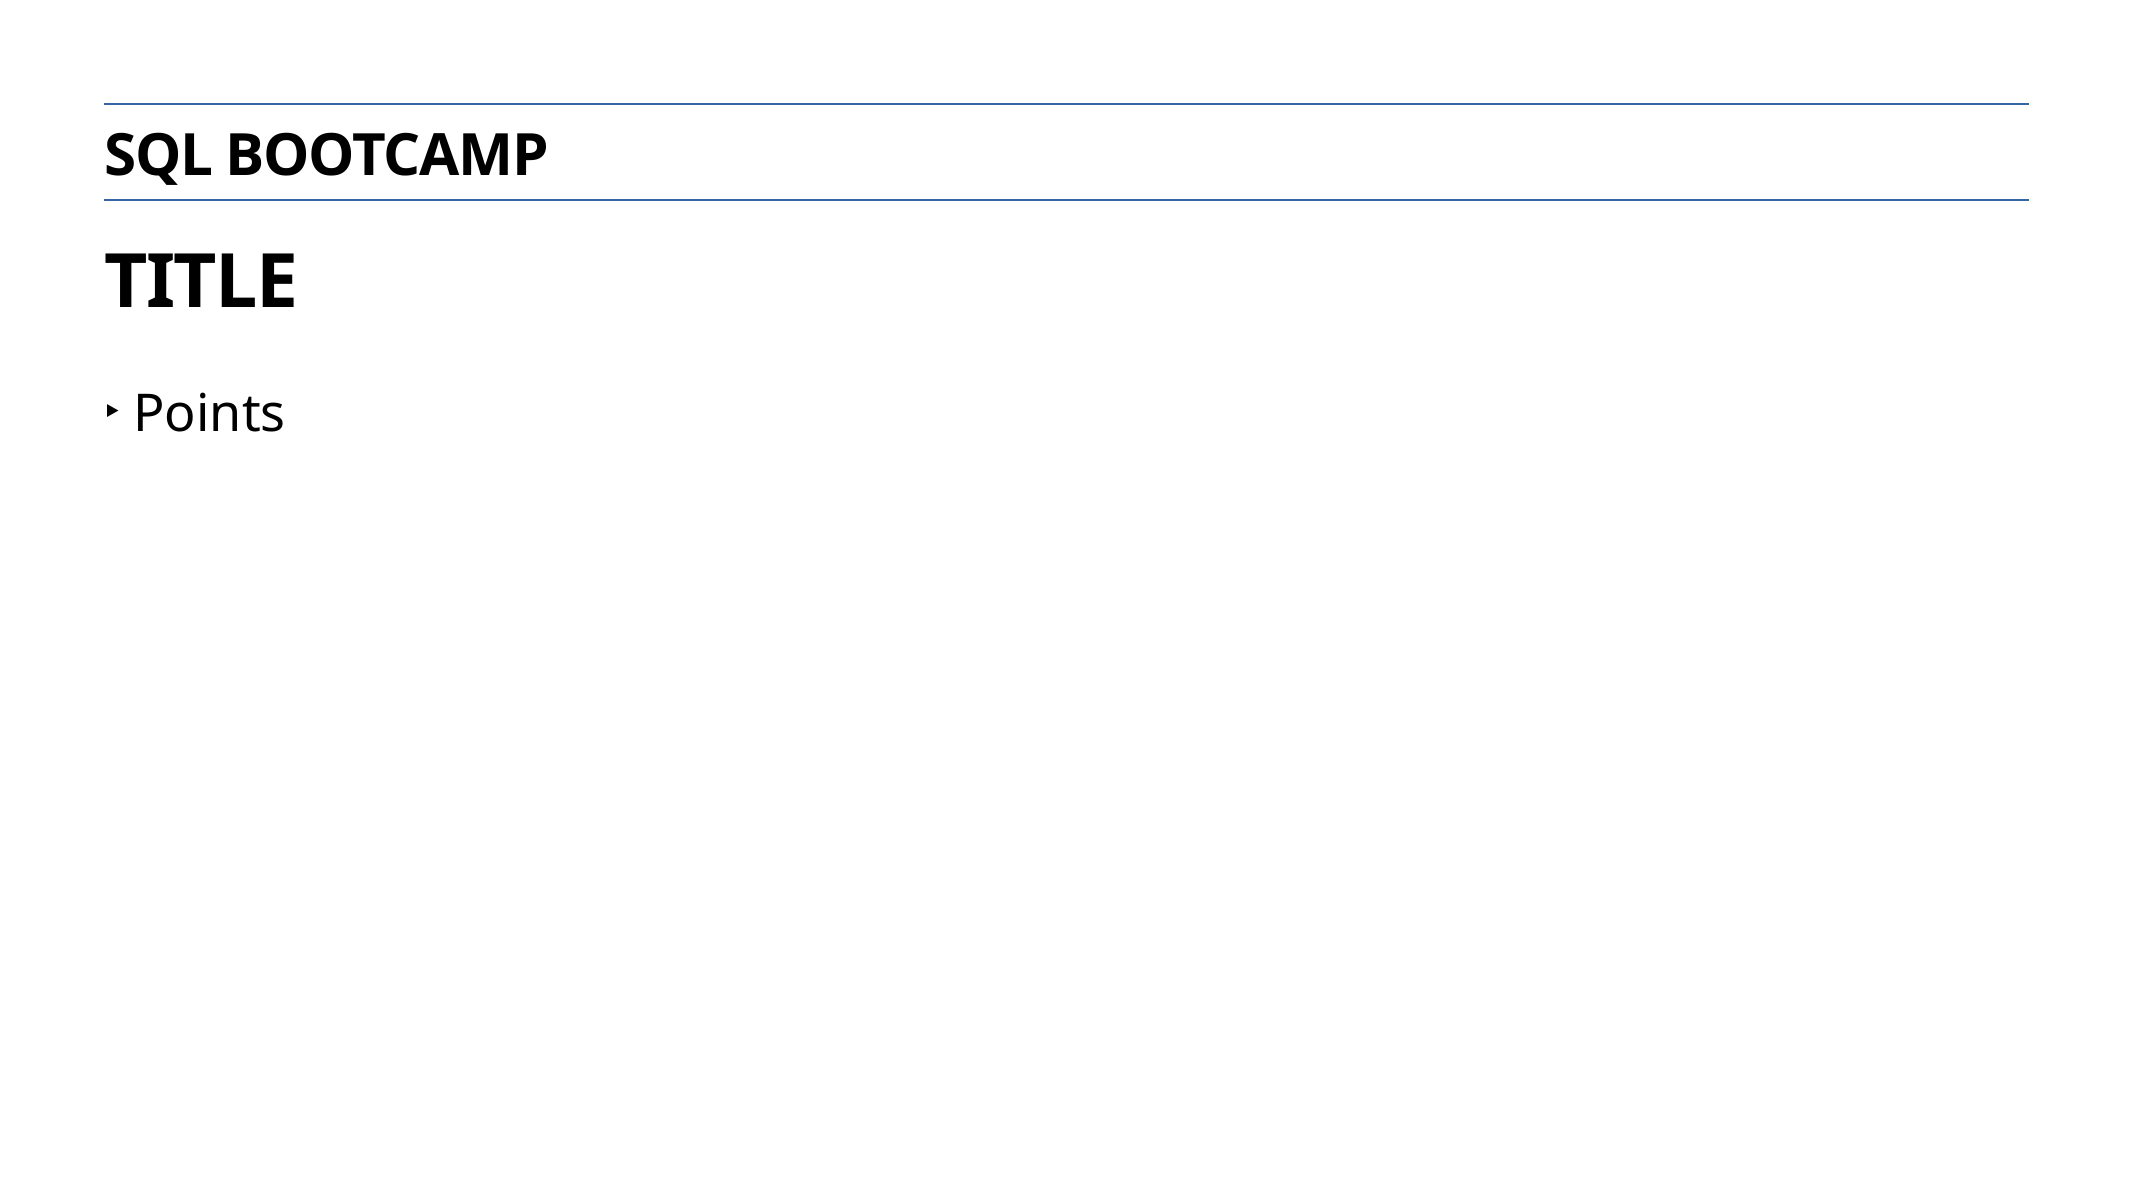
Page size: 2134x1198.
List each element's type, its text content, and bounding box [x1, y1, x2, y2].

text_box Points [104, 372, 2030, 998]
text_box SQL Bootcamp [104, 120, 1371, 192]
text_box Title [104, 260, 2030, 319]
